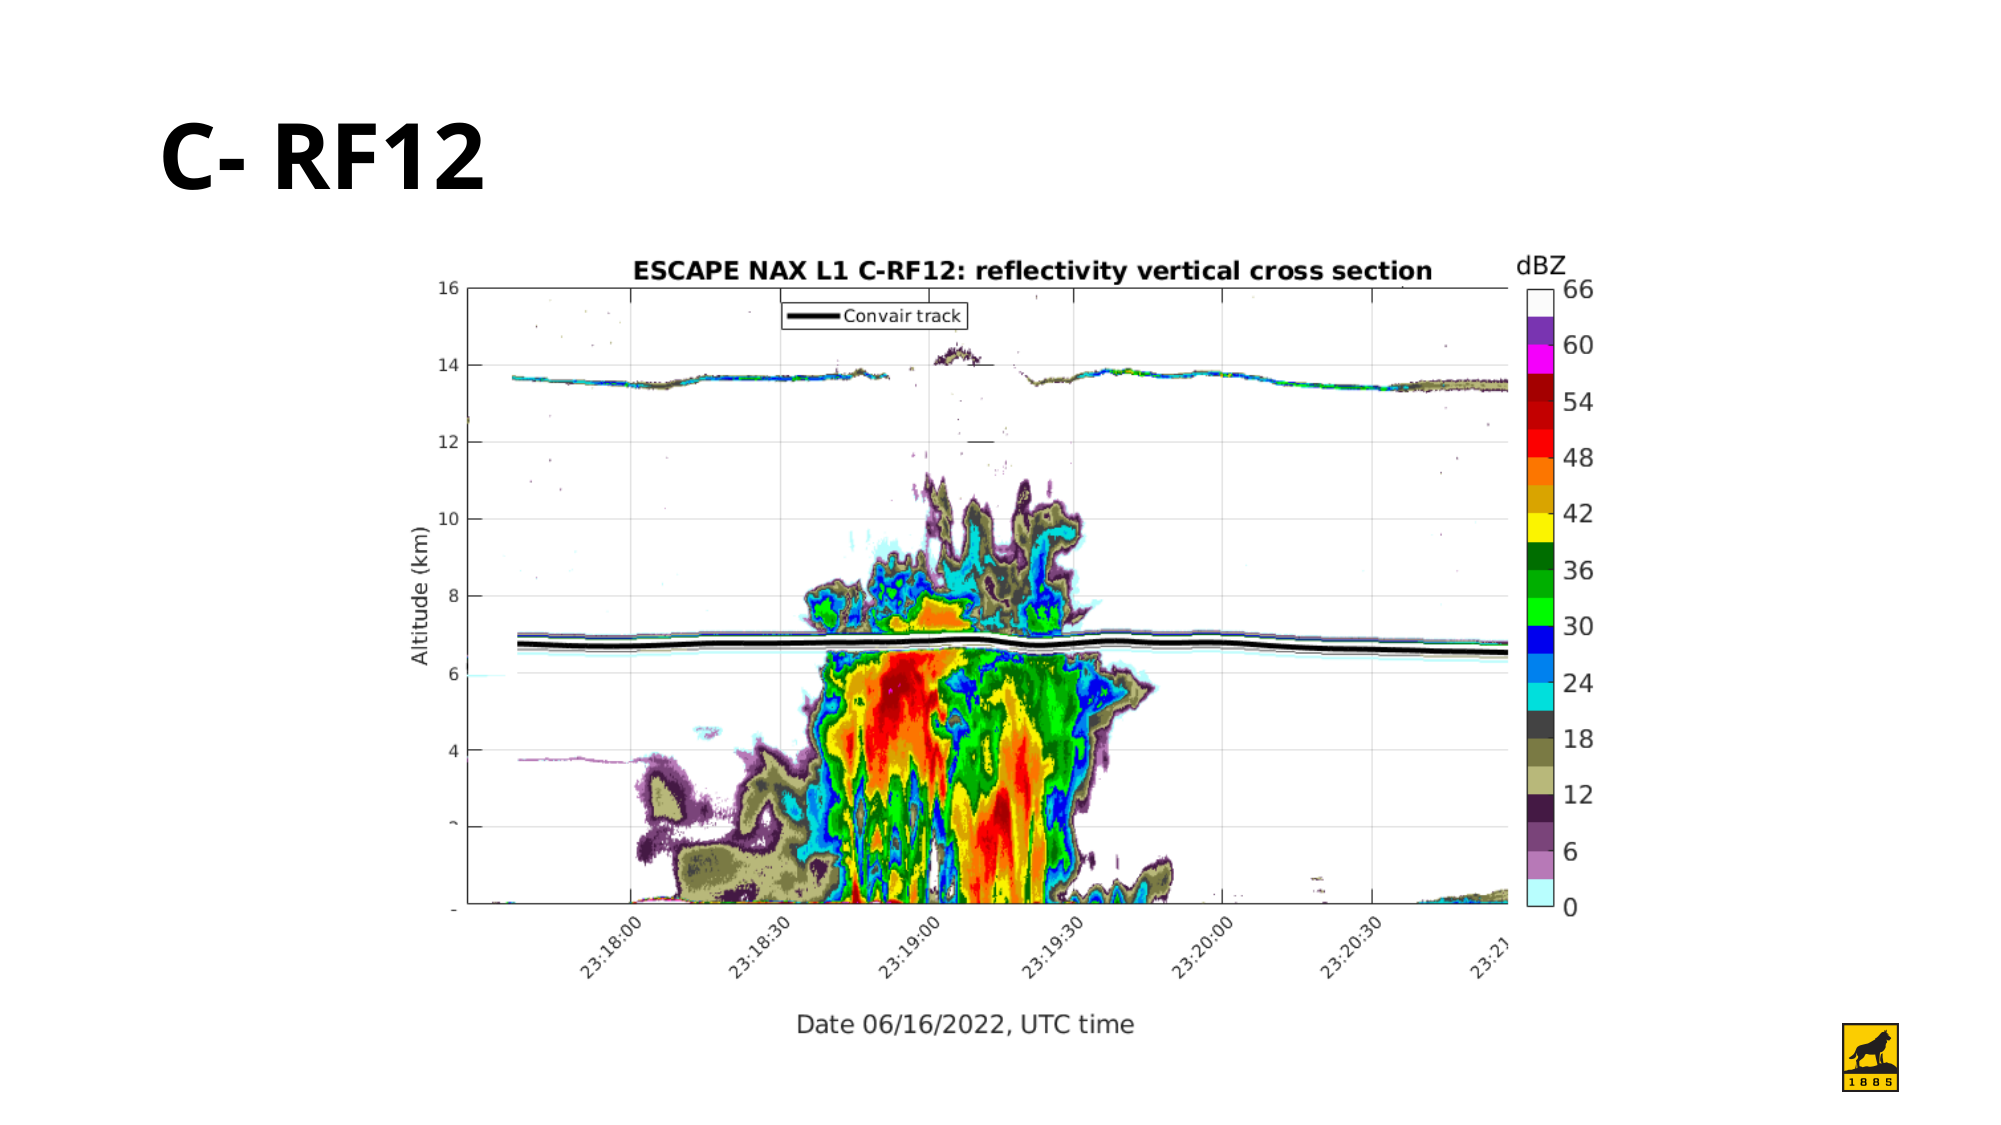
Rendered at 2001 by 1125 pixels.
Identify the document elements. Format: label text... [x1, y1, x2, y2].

title C- RF12 [143, 100, 1821, 221]
picture [348, 219, 1674, 1081]
picture [1842, 1023, 1899, 1092]
